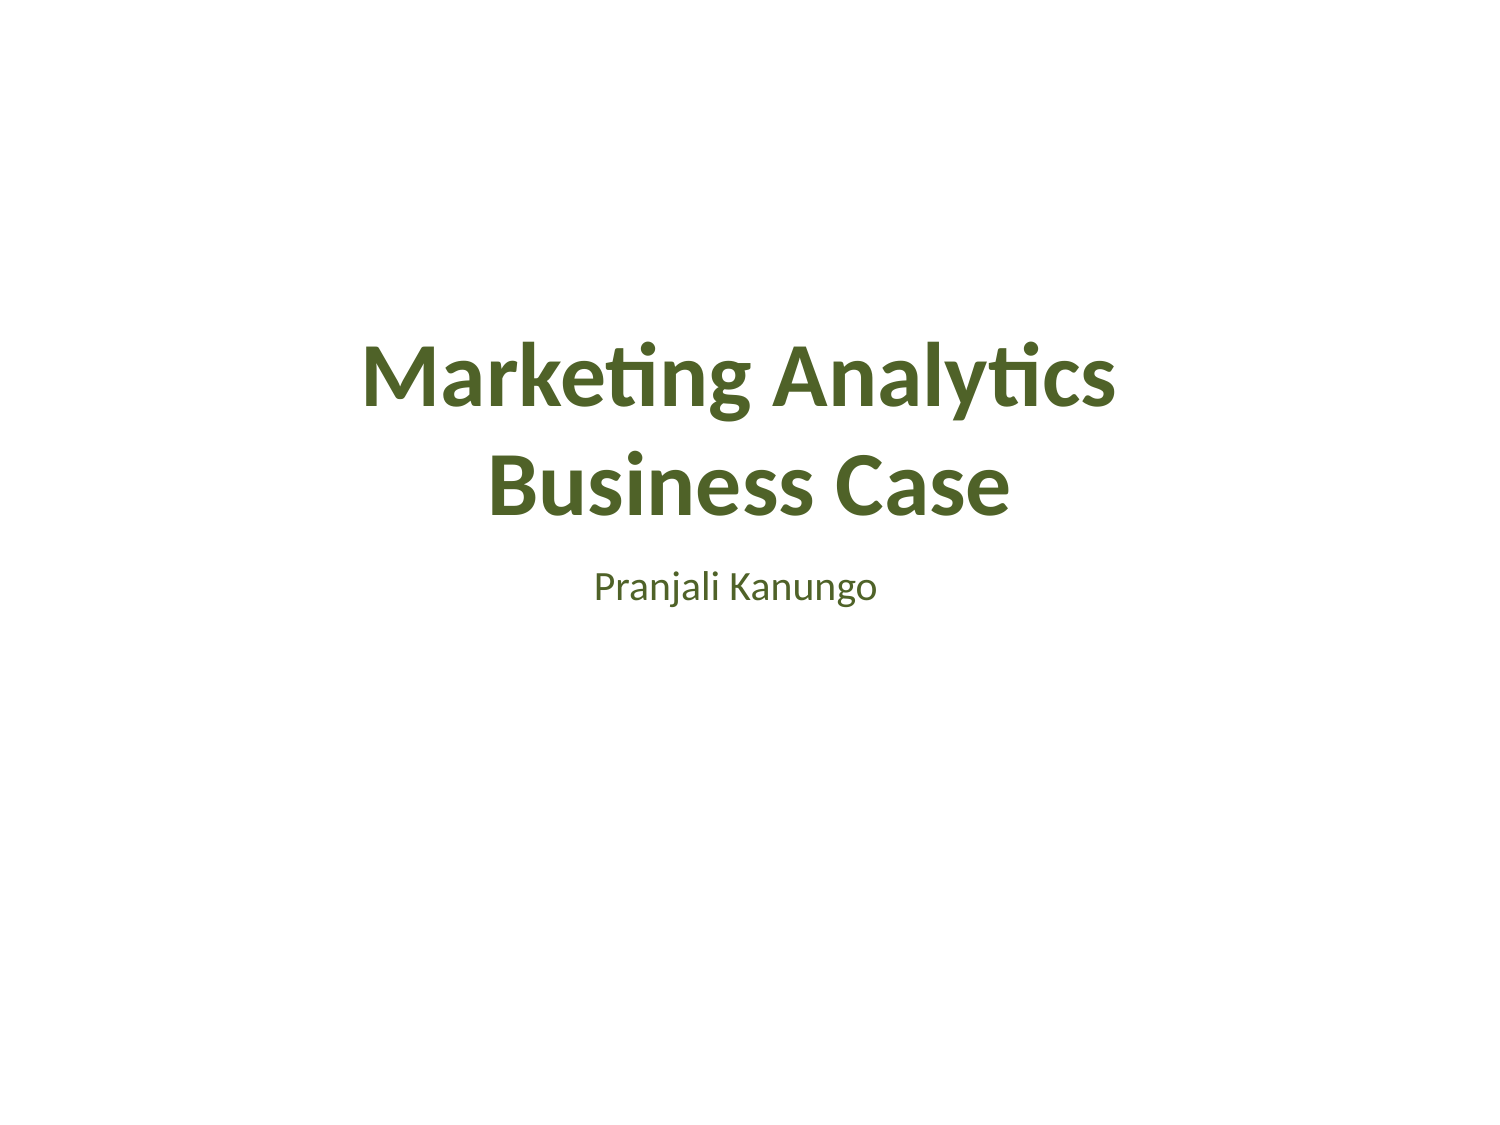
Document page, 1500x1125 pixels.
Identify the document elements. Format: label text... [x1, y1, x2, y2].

title Marketing Analytics Business Case [112, 257, 1388, 591]
subtitle Pranjali Kanungo [210, 550, 1261, 839]
